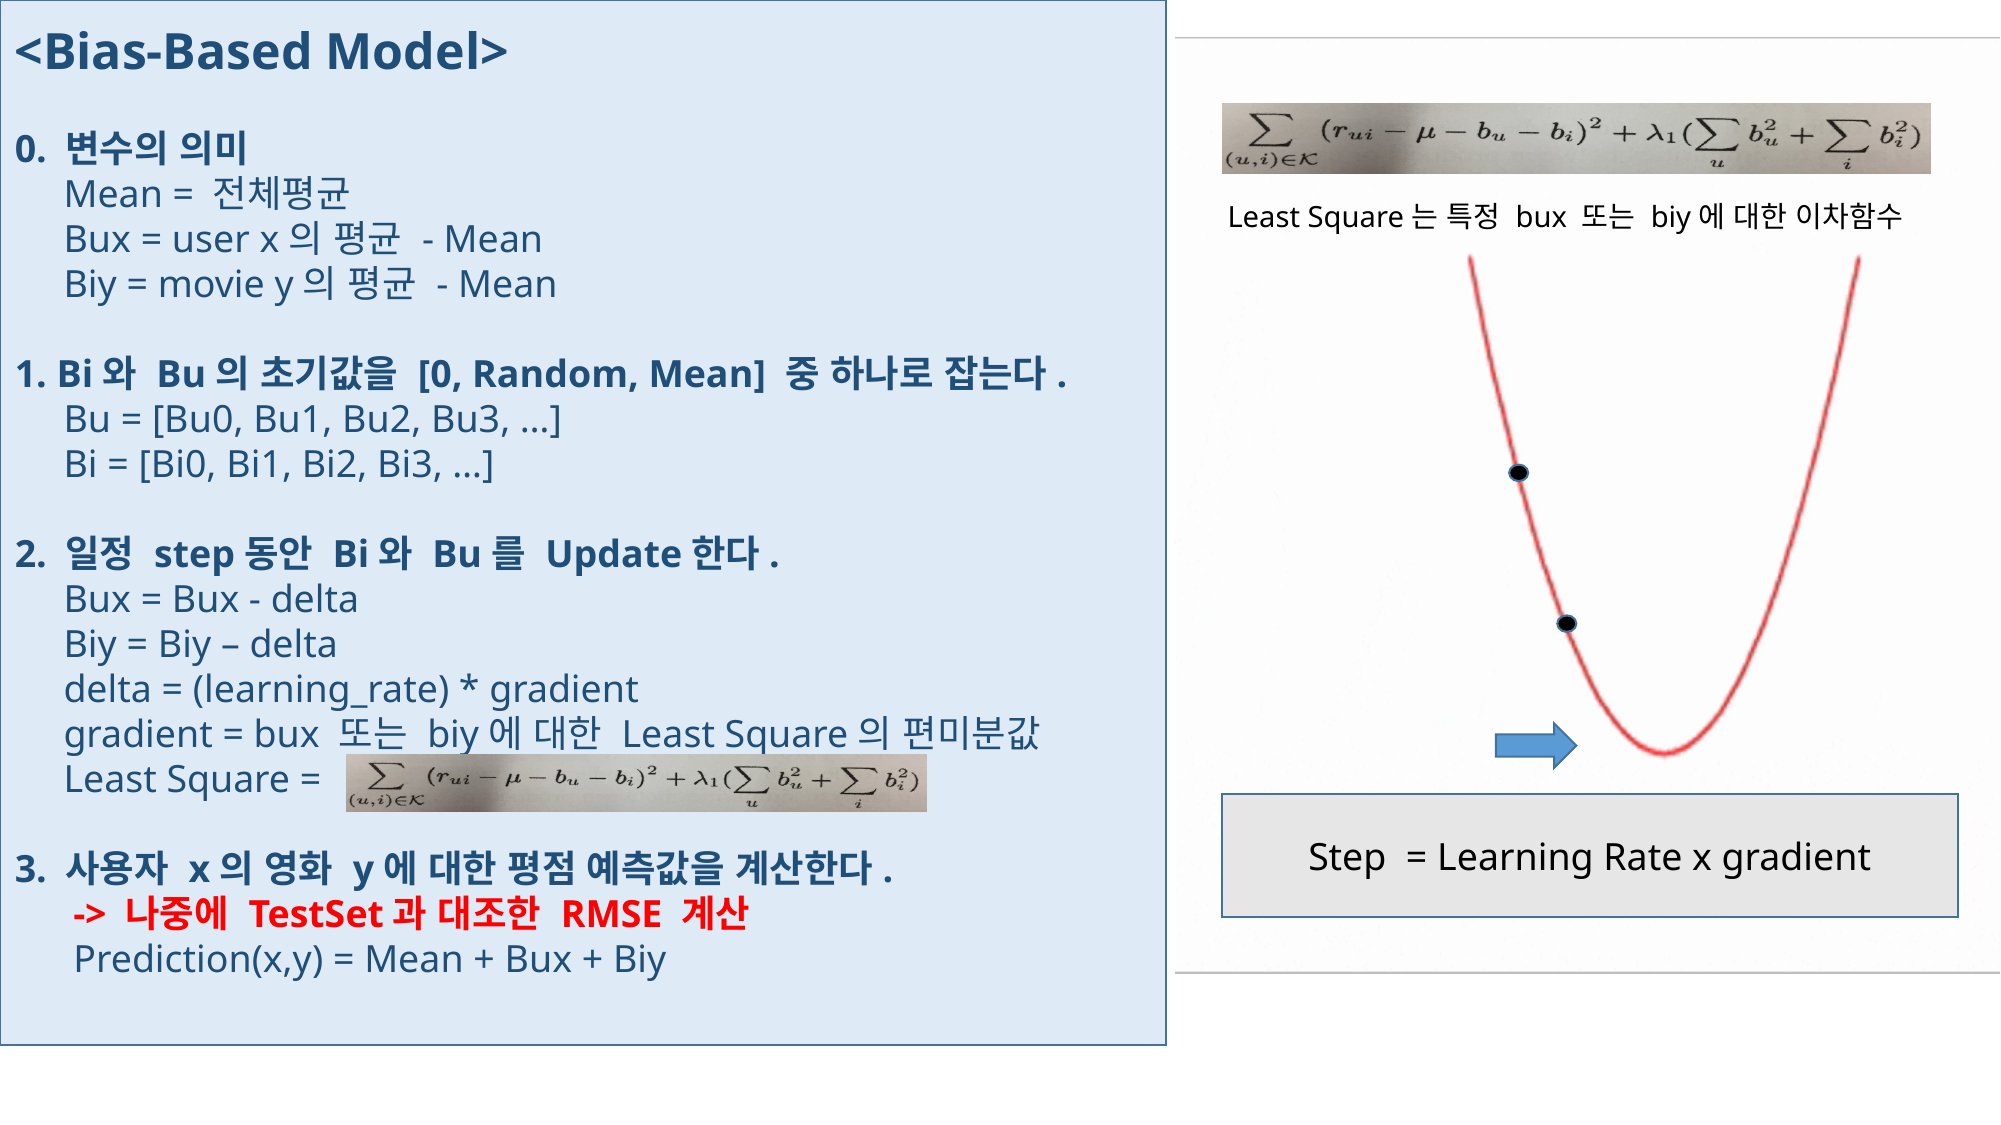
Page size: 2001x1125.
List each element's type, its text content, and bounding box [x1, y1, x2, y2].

picture [346, 754, 927, 812]
text_box <Bias-Based Model> 0. 변수의 의미 Mean = 전체평균 Bux = user x의 평균 - Mean Biy = movie y의 평균 - Mean 1. Bi와 Bu의 초기값을 [0, Random, Mean] 중 하나로 잡는다. Bu = [Bu0, Bu1, Bu2, Bu3, …] Bi = [Bi0, Bi1, Bi2, Bi3, …] 2. 일정 step동안 Bi와 Bu를 Update한다. Bux = Bux - delta Biy = Biy – delta delta = (learning_rate) * gradient gradient = bux 또는 biy에 대한 Least Square의 편미분값 Least Square = 3. 사용자 x의 영화 y에 대한 평점 예측값을 계산한다. -> 나중에 TestSet과 대조한 RMSE 계산 Prediction(x,y) = Mean + Bux + Biy [0, 0, 1167, 1046]
picture [1175, 37, 2000, 974]
